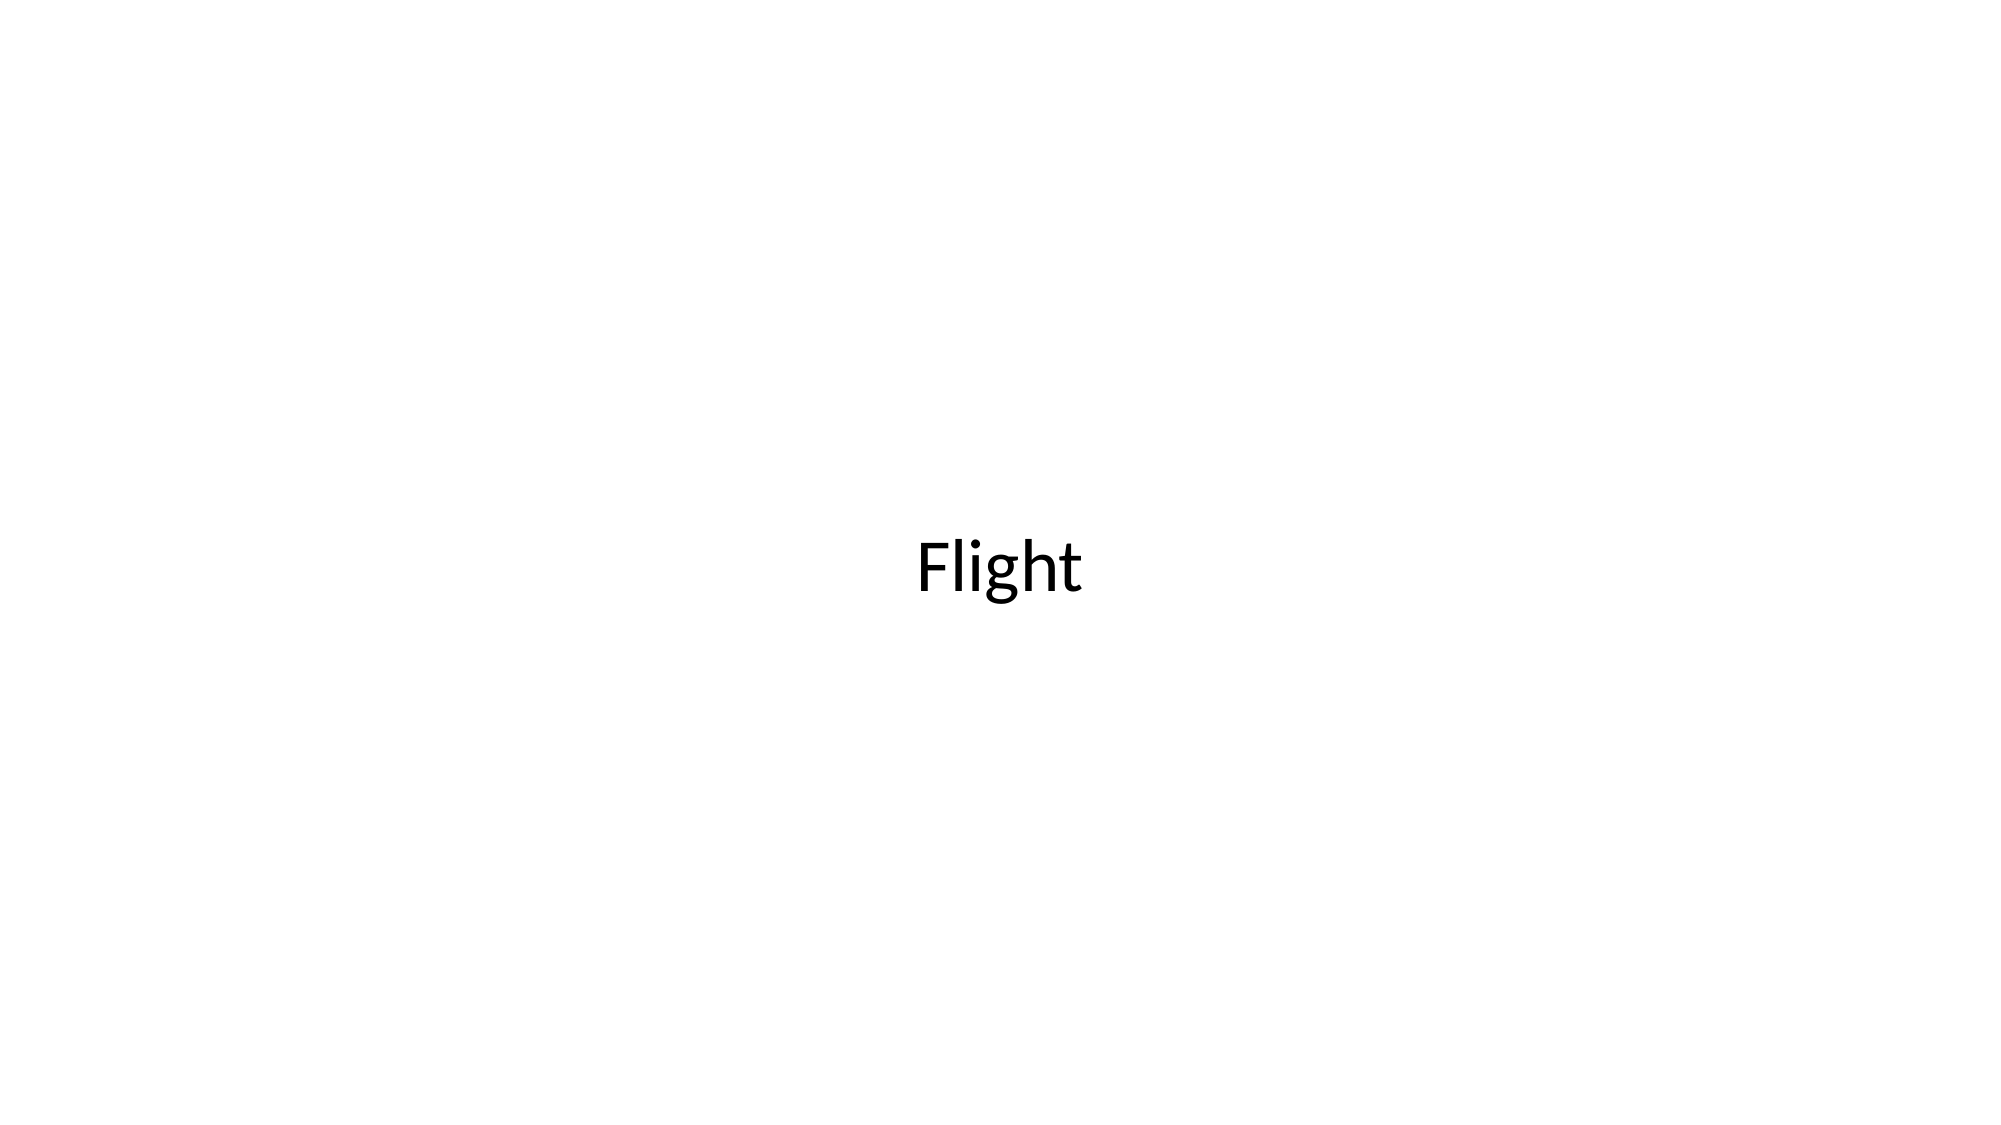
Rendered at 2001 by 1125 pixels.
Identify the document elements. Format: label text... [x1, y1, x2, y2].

text_box Flight [0, 509, 2000, 615]
